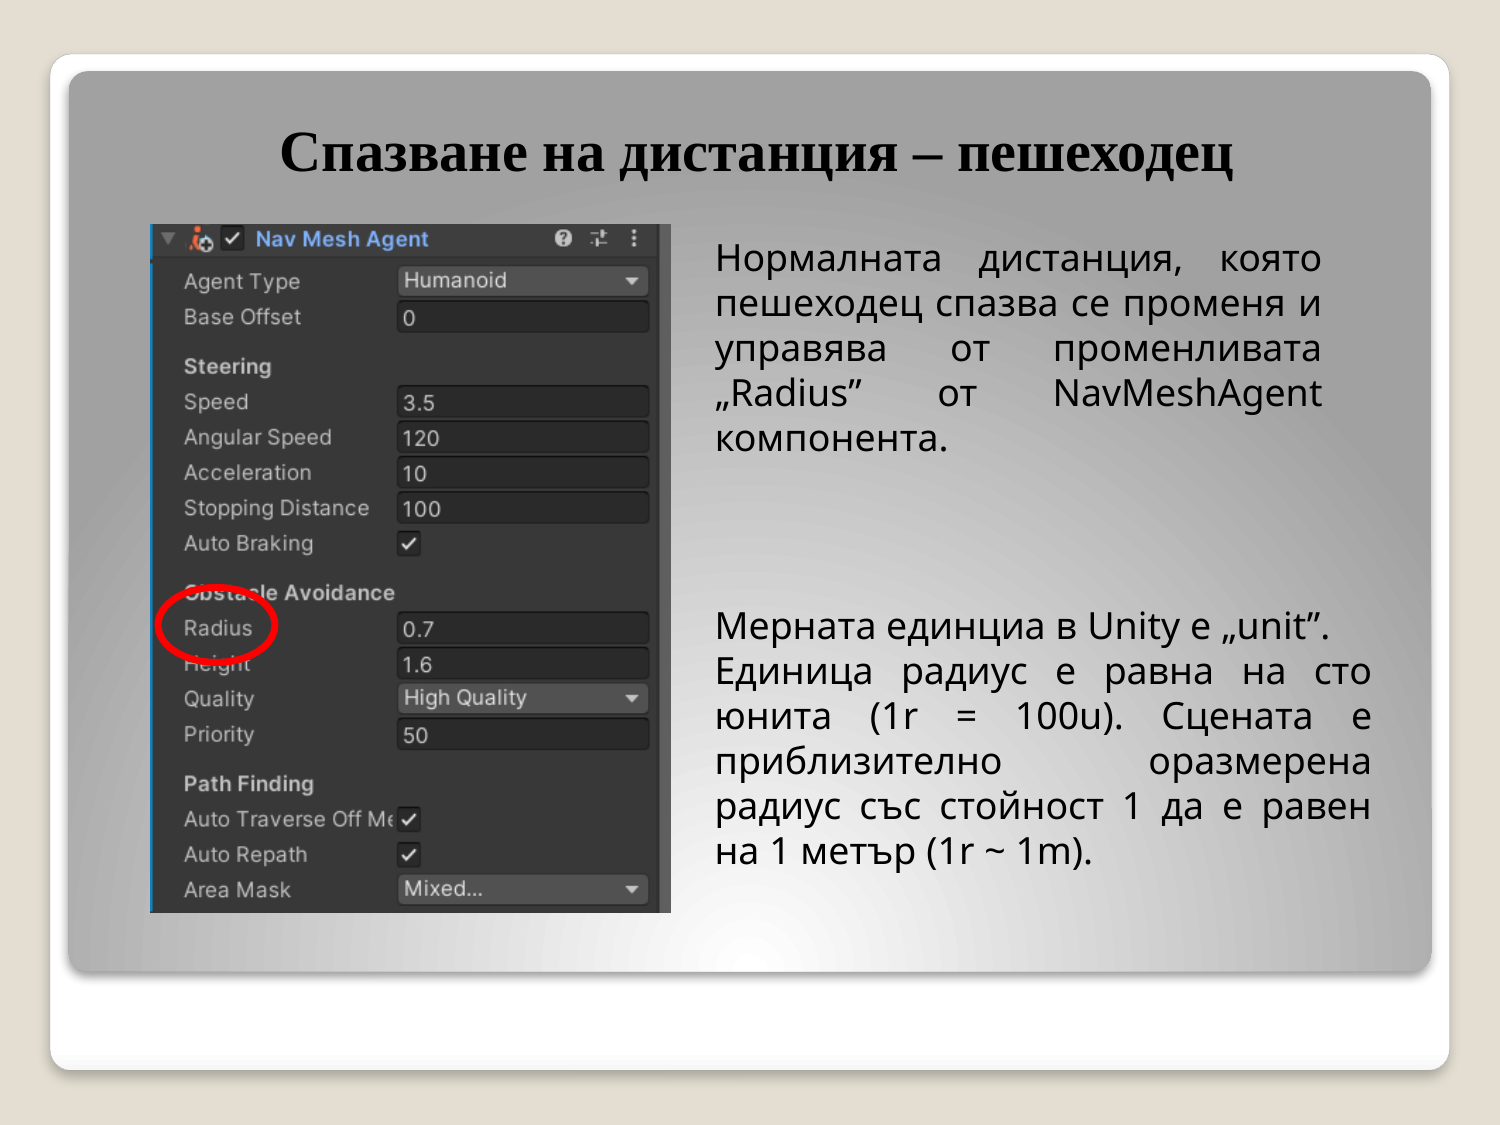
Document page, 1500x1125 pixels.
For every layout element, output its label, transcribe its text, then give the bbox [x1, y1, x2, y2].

picture [149, 224, 672, 913]
text_box Мерната единциа в Unity e „unit”. Единица радиус е равна на сто юнита (1r = 100u). Сцената е приблизително оразмерена радиус със стойност 1 да е равен на 1 метър (1r ~ 1m). [699, 594, 1388, 880]
text_box Нормалната дистанция, която пешеходец спазва се променя и управява от променливата „Radius” от NavMeshAgent компонента. [699, 226, 1338, 467]
text_box Спазване на дистанция – пешеходец [265, 106, 1264, 191]
